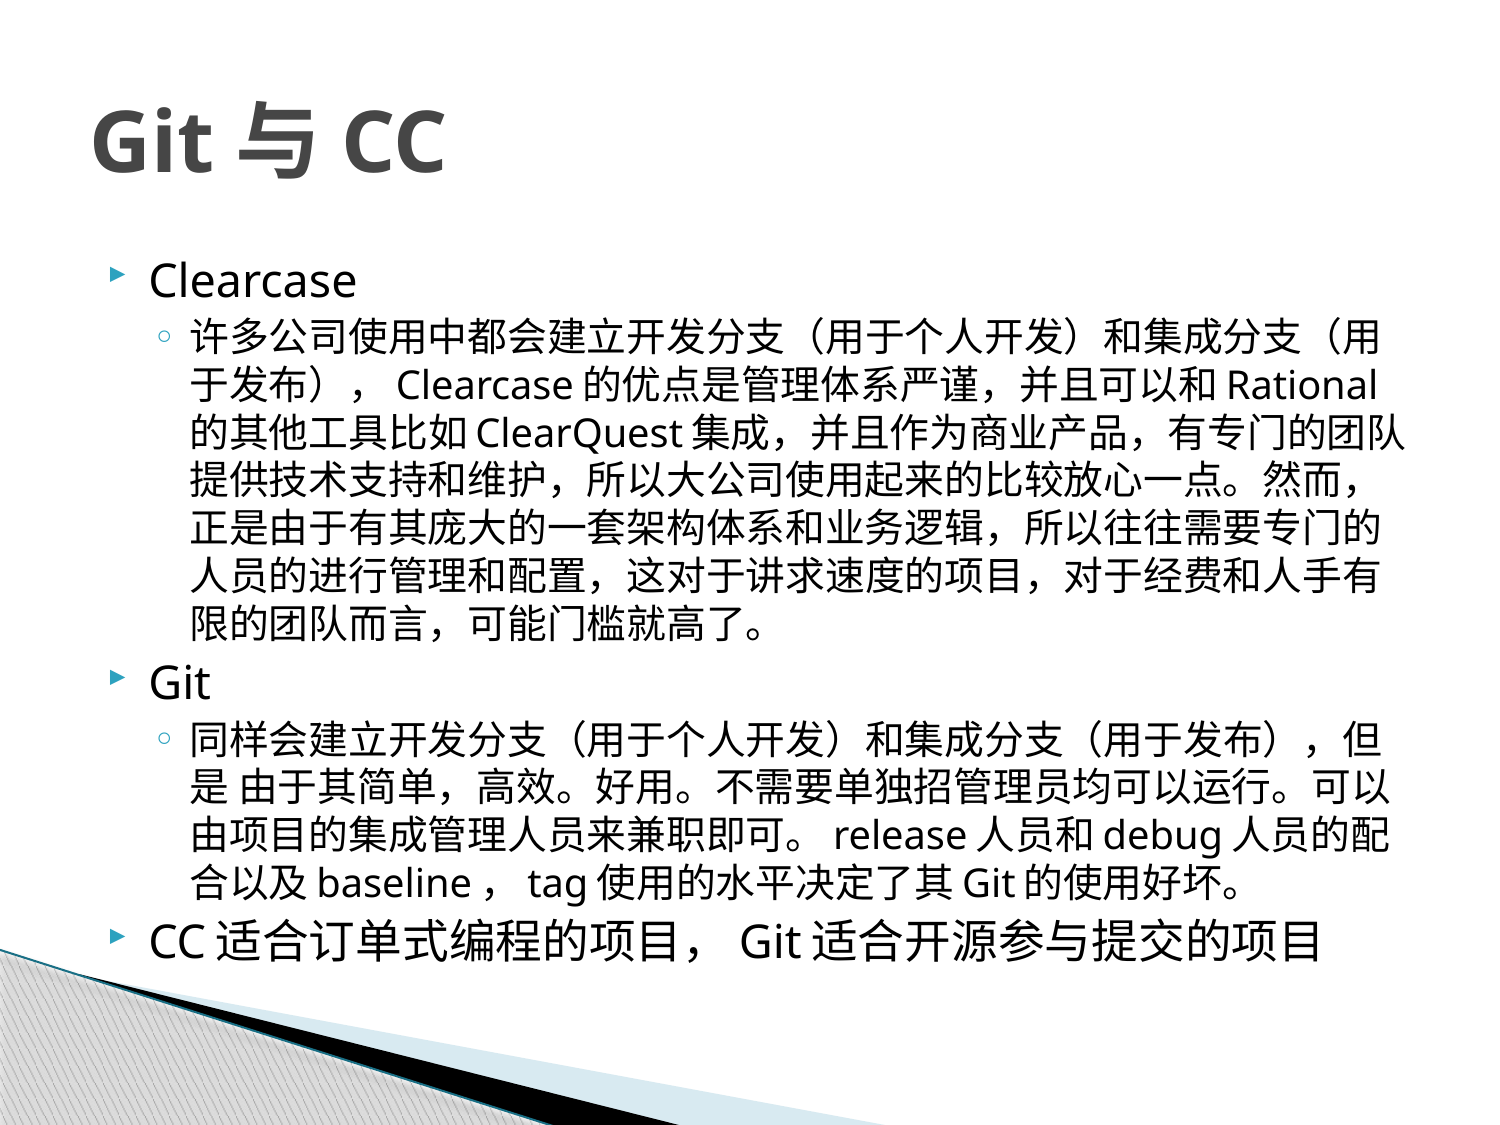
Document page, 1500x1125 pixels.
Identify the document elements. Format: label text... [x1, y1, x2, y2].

title Git与CC [75, 45, 1425, 233]
list Clearcase 许多公司使用中都会建立开发分支（用于个人开发）和集成分支（用于发布），Clearcase的优点是管理体系严谨，并且可以和Rational的其他工具比如ClearQuest集成，并且作为商业产品，有专门的团队提供技术支持和维护，所以大公司使用起来的比较放心一点。然而，正是由于有其庞大的一套架构体系和业务逻辑，所以往往需要专门的人员的进行管理和配置，这对于讲求速度的项目，对于经费和人手有限的团队而言，可能门槛就高了。 Git 同样会建立开发分支（用于个人开发）和集成分支（用于发布），但是 由于其简单，高效。好用。不需要单独招管理员均可以运行。可以由项目的集成管理人员来兼职即可。release人员和debug人员的配合以及baseline，tag使用的水平决定了其Git的使用好坏。 CC适合订单式编程的项目，Git适合开源参与提交的项目 [75, 243, 1425, 986]
